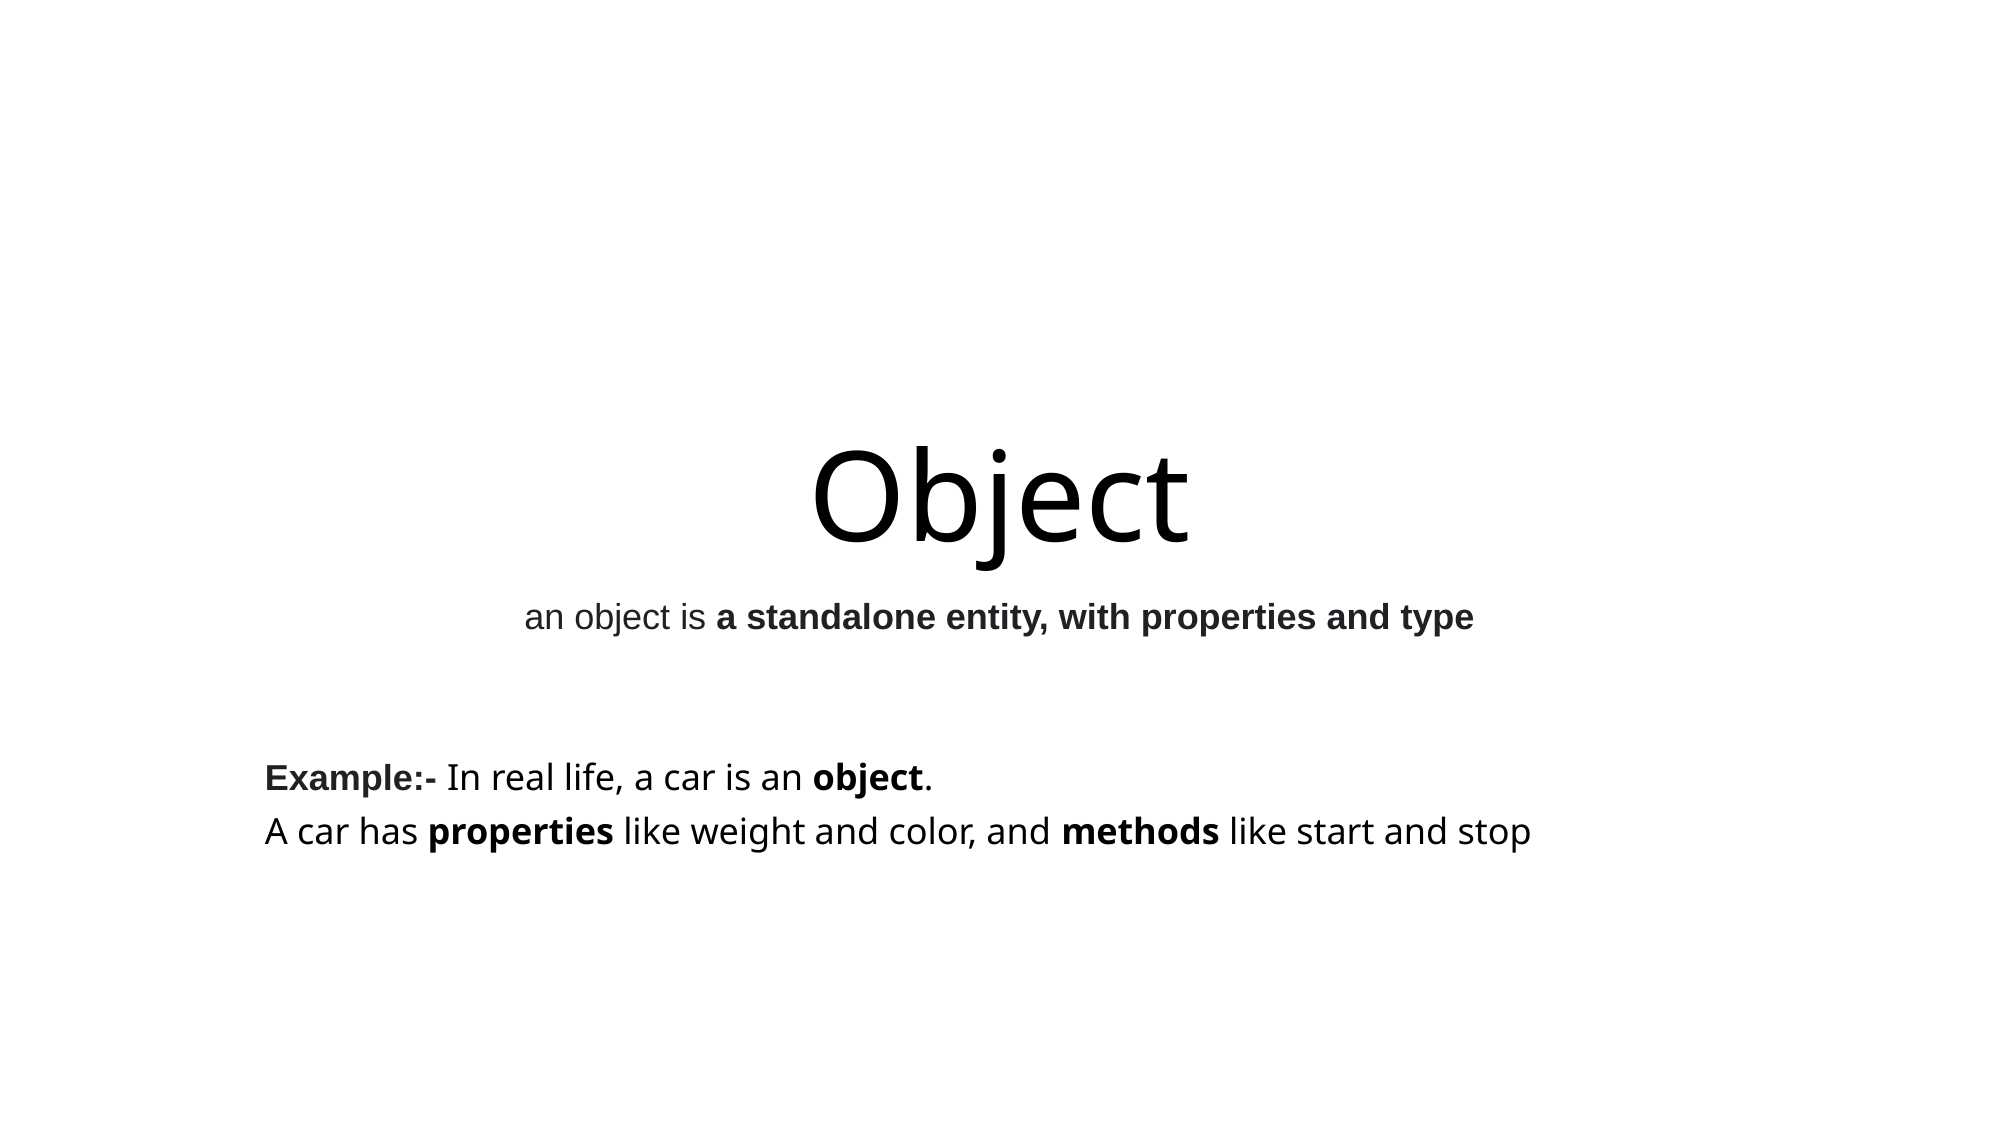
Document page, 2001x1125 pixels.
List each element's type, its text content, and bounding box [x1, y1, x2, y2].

title Object [249, 184, 1750, 576]
subtitle an object is a standalone entity, with properties and type Example:- In real life, a car is an object. A car has properties like weight and color, and methods like start and stop [249, 590, 1750, 863]
